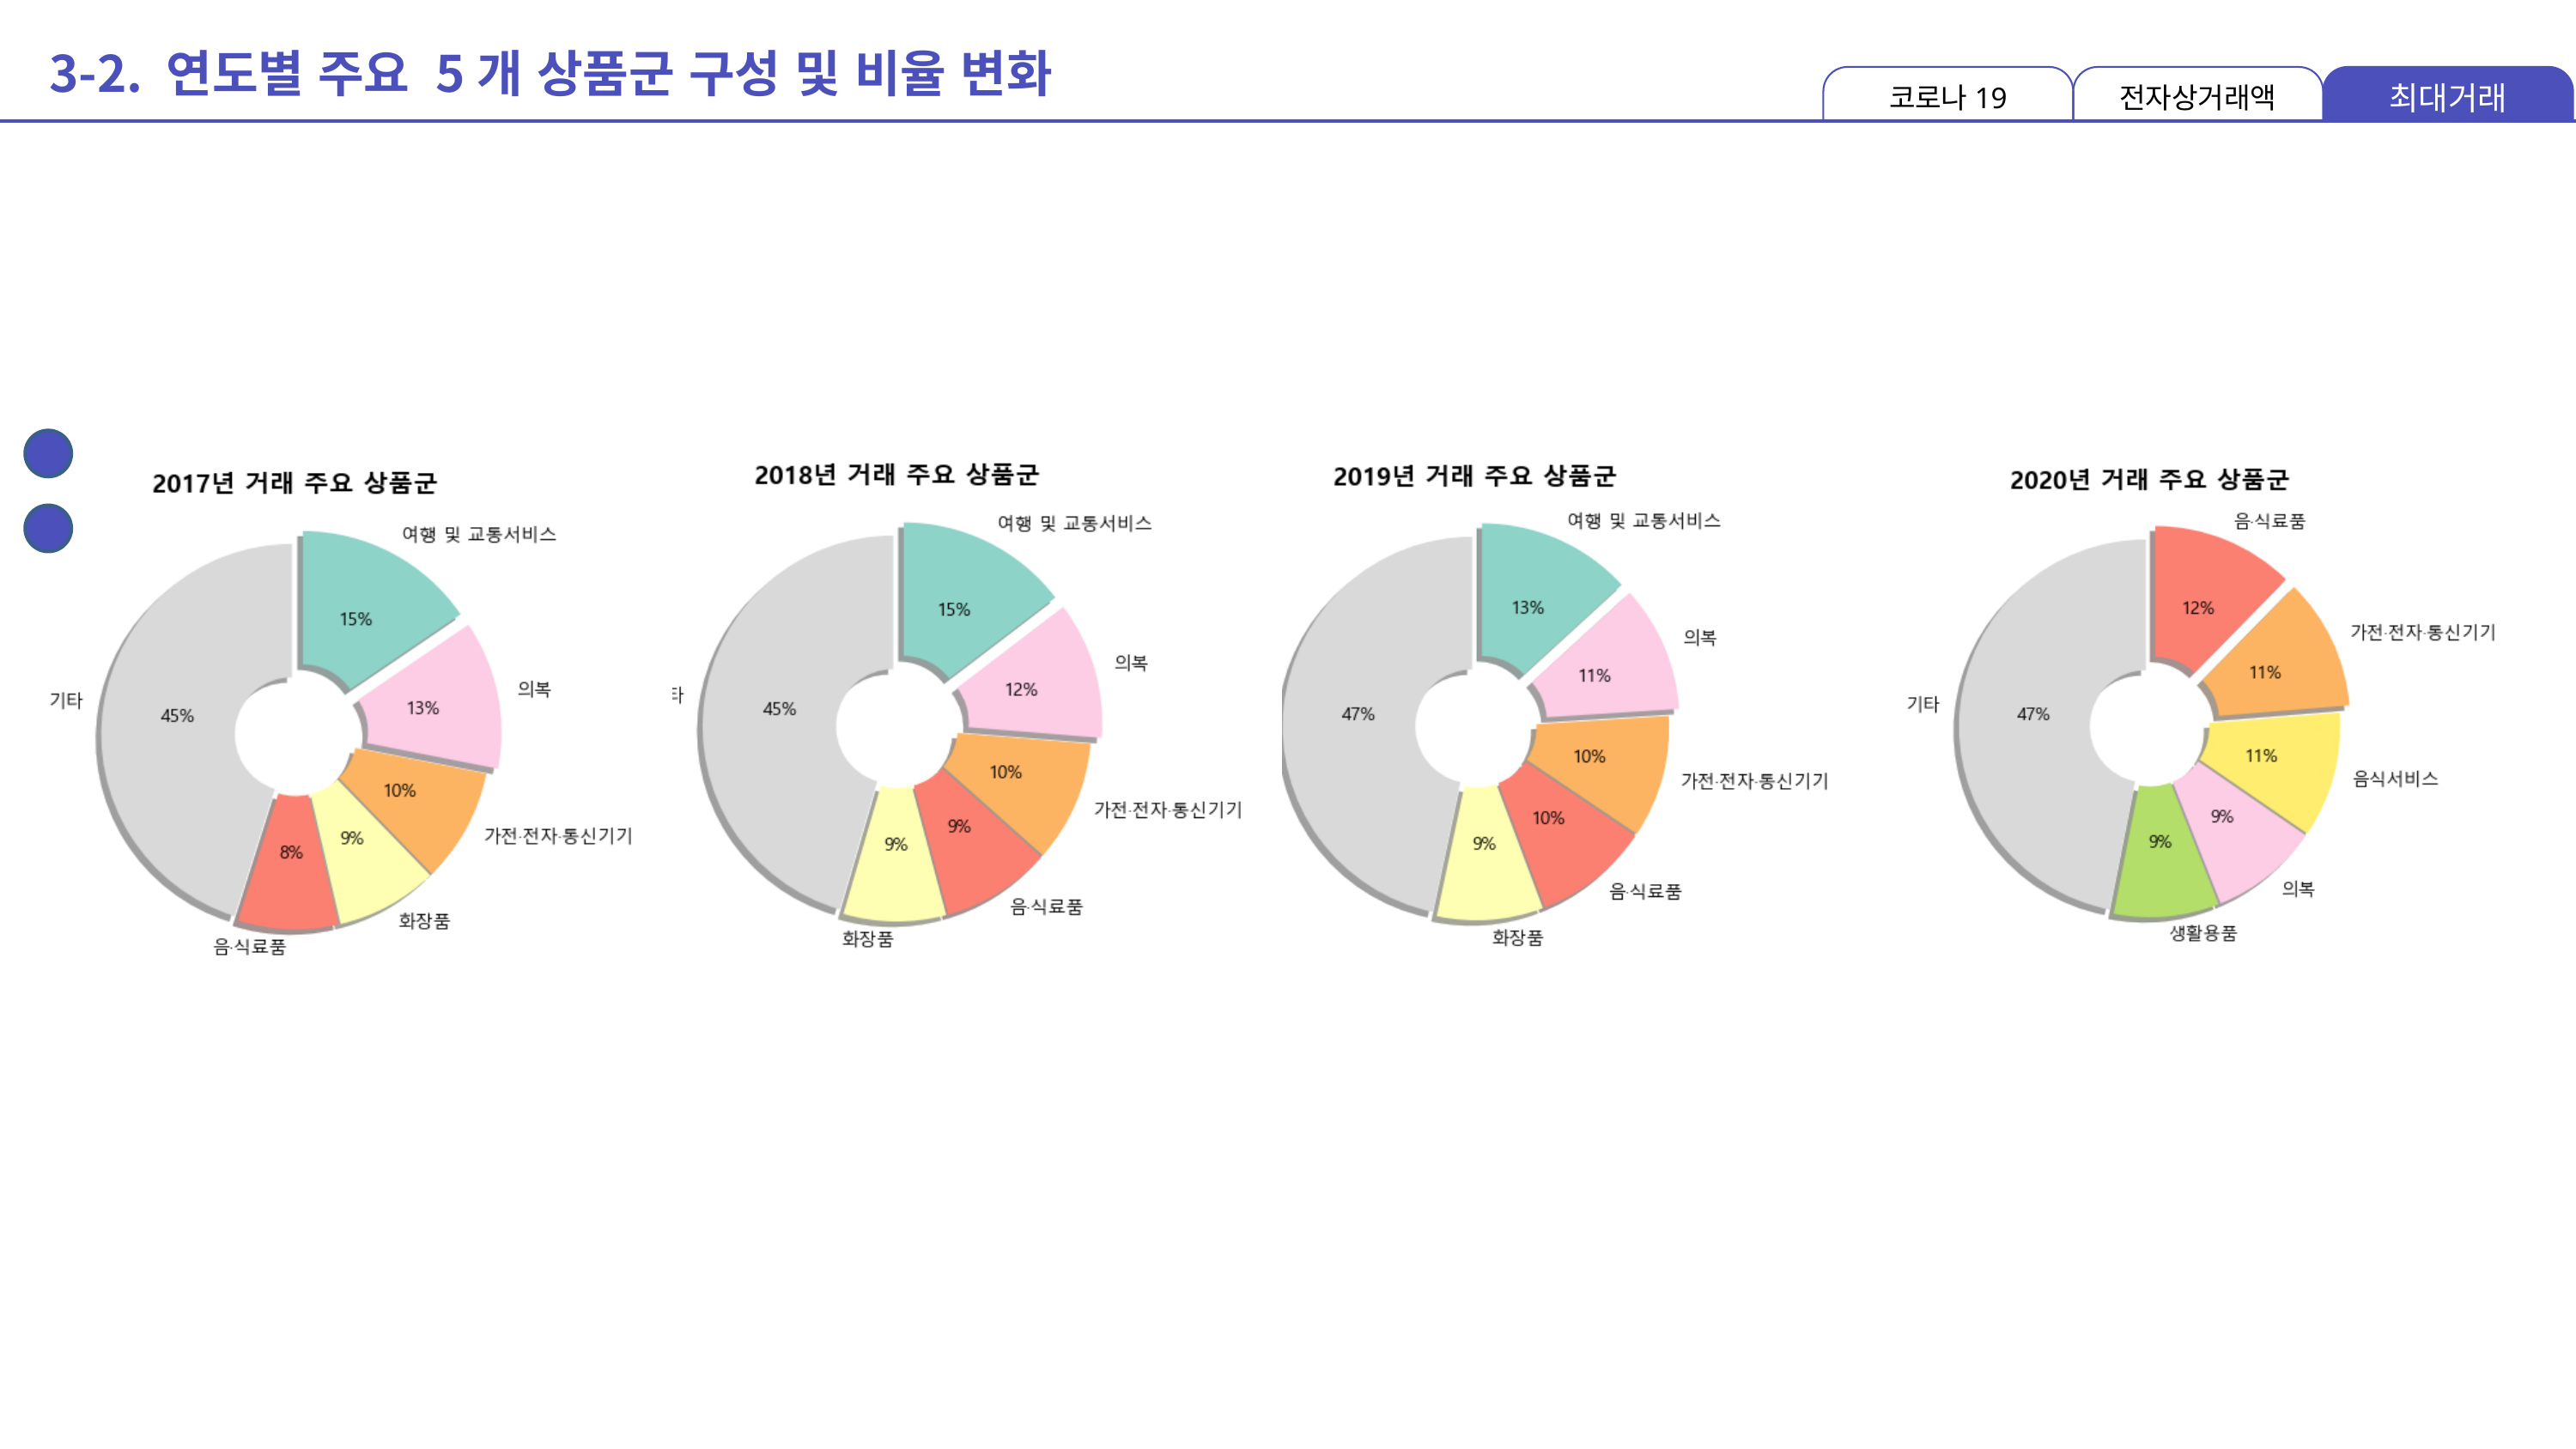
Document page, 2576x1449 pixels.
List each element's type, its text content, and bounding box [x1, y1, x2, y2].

picture [10, 427, 2536, 1013]
text_box 최대거래 [2324, 64, 2575, 120]
text_box 3-2. 연도별 주요 5개 상품군 구성 및 비율 변화 [21, 37, 1610, 111]
text_box 코로나19 [1821, 64, 2075, 120]
text_box 전자상거래액 [2074, 64, 2325, 120]
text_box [25, 430, 72, 552]
